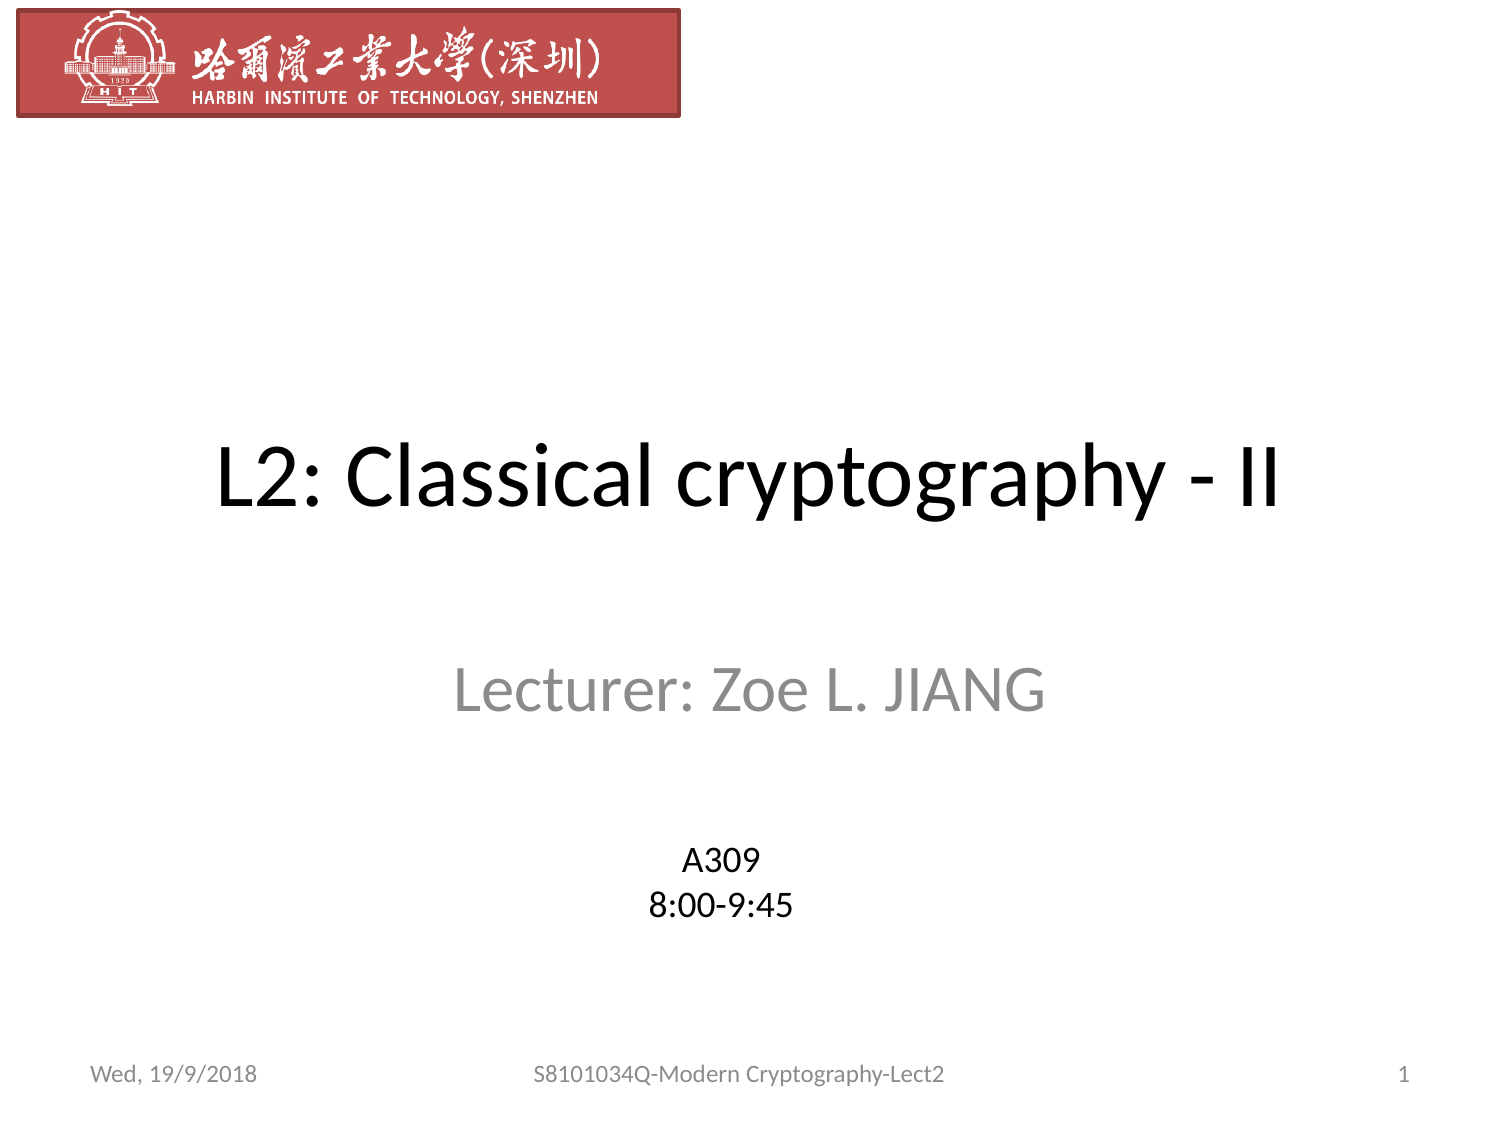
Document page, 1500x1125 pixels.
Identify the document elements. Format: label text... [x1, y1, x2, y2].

subtitle Lecturer: Zoe L. JIANG [225, 637, 1275, 925]
text_box [16, 8, 681, 118]
slide_number 1 [1074, 1042, 1425, 1103]
text_box A309 8:00-9:45 [633, 827, 809, 932]
title L2: Classical cryptography - II [112, 349, 1388, 591]
picture [64, 10, 599, 106]
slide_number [75, 1042, 425, 1103]
footer S8101034Q-Modern Cryptography-Lect2 [433, 1042, 1046, 1103]
